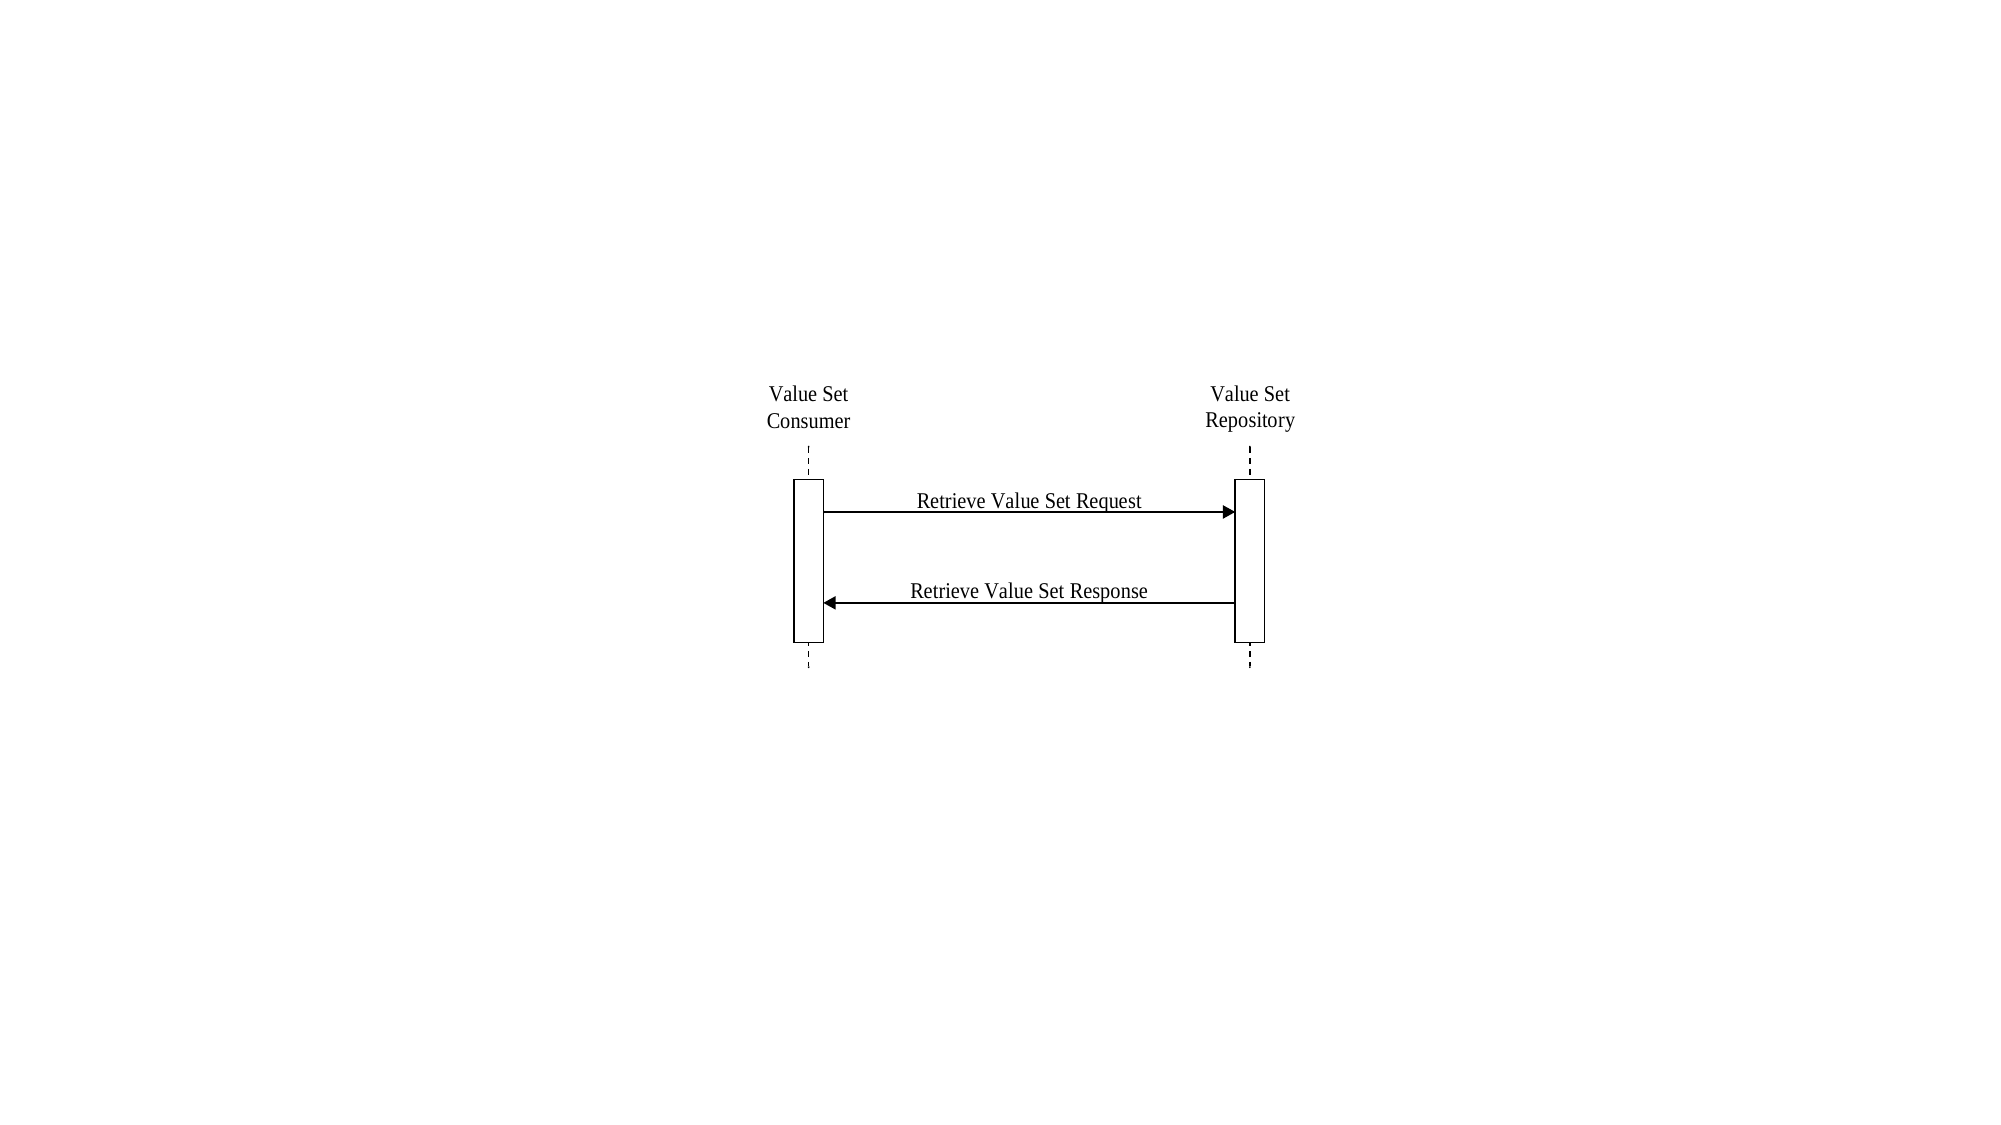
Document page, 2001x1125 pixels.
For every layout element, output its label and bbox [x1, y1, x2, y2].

text_box [743, 372, 1317, 671]
